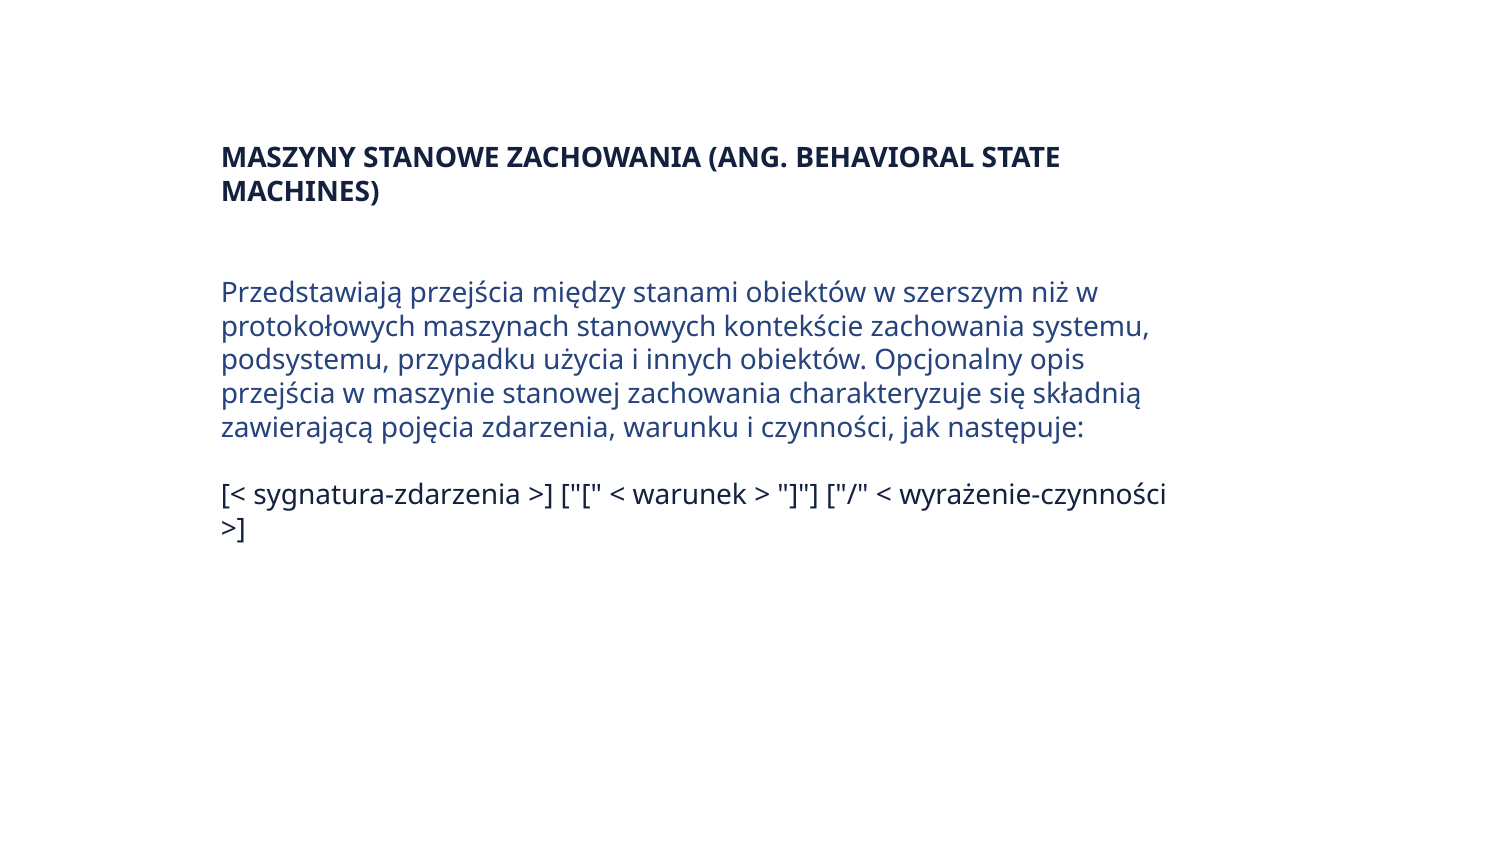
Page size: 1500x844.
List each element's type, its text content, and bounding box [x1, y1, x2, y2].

text_box MASZYNY STANOWE ZACHOWANIA (ANG. BEHAVIORAL STATE MACHINES) Przedstawiają przejścia między stanami obiektów w szerszym niż w protokołowych maszynach stanowych kontekście zachowania systemu, podsystemu, przypadku użycia i innych obiektów. Opcjonalny opis przejścia w maszynie stanowej zachowania charakteryzuje się składnią zawierającą pojęcia zdarzenia, warunku i czynności, jak następuje: [< sygnatura-zdarzenia >] ["[" < warunek > "]"] ["/" < wyrażenie-czynności >] [209, 133, 1211, 544]
